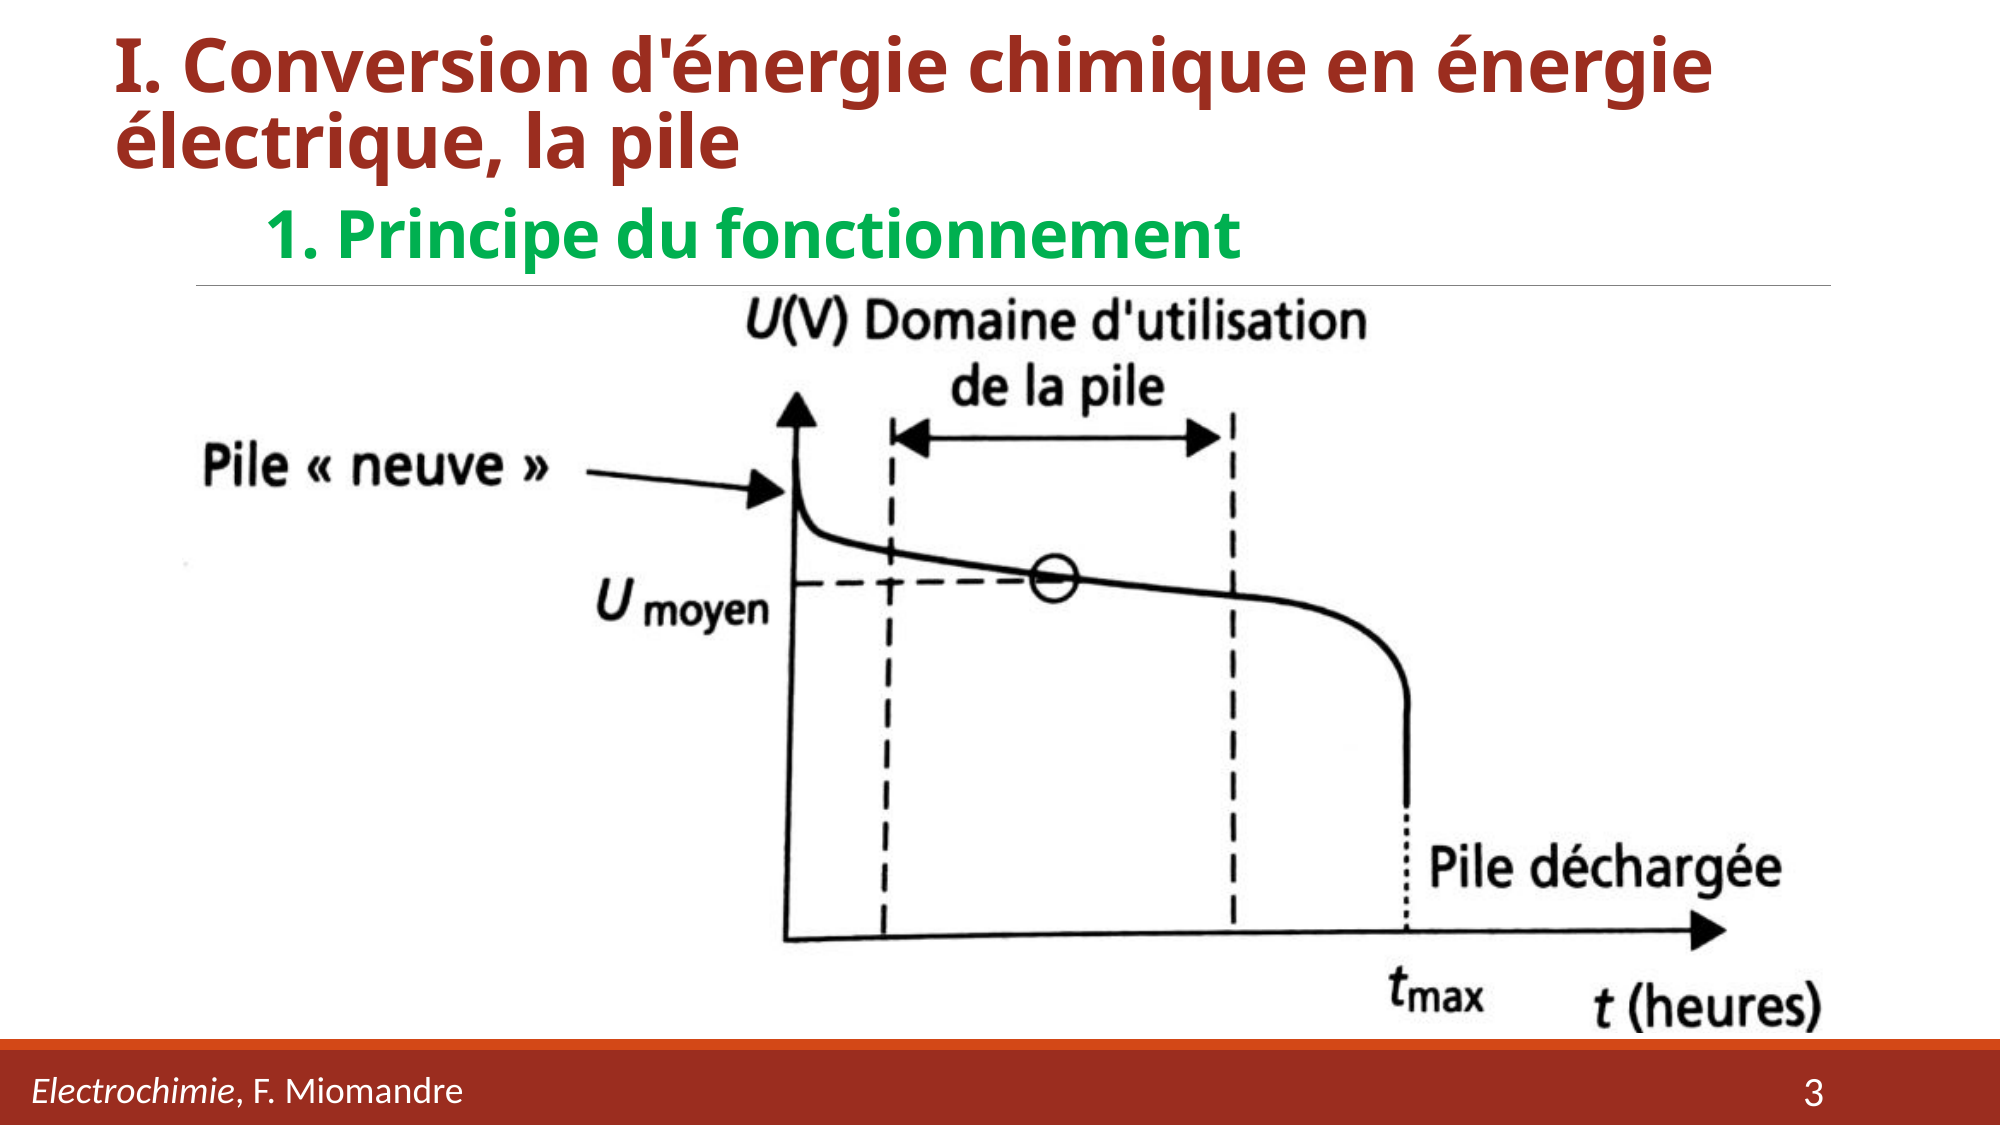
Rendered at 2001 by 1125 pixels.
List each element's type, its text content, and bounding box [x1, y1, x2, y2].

slide_number 3 [1624, 1059, 1840, 1120]
text_box I. Conversion d'énergie chimique en énergie électrique, la pile 1. Principe du fonctionnement [99, 46, 1890, 285]
picture [181, 291, 1829, 1034]
text_box Electrochimie, F. Miomandre [16, 1058, 849, 1119]
